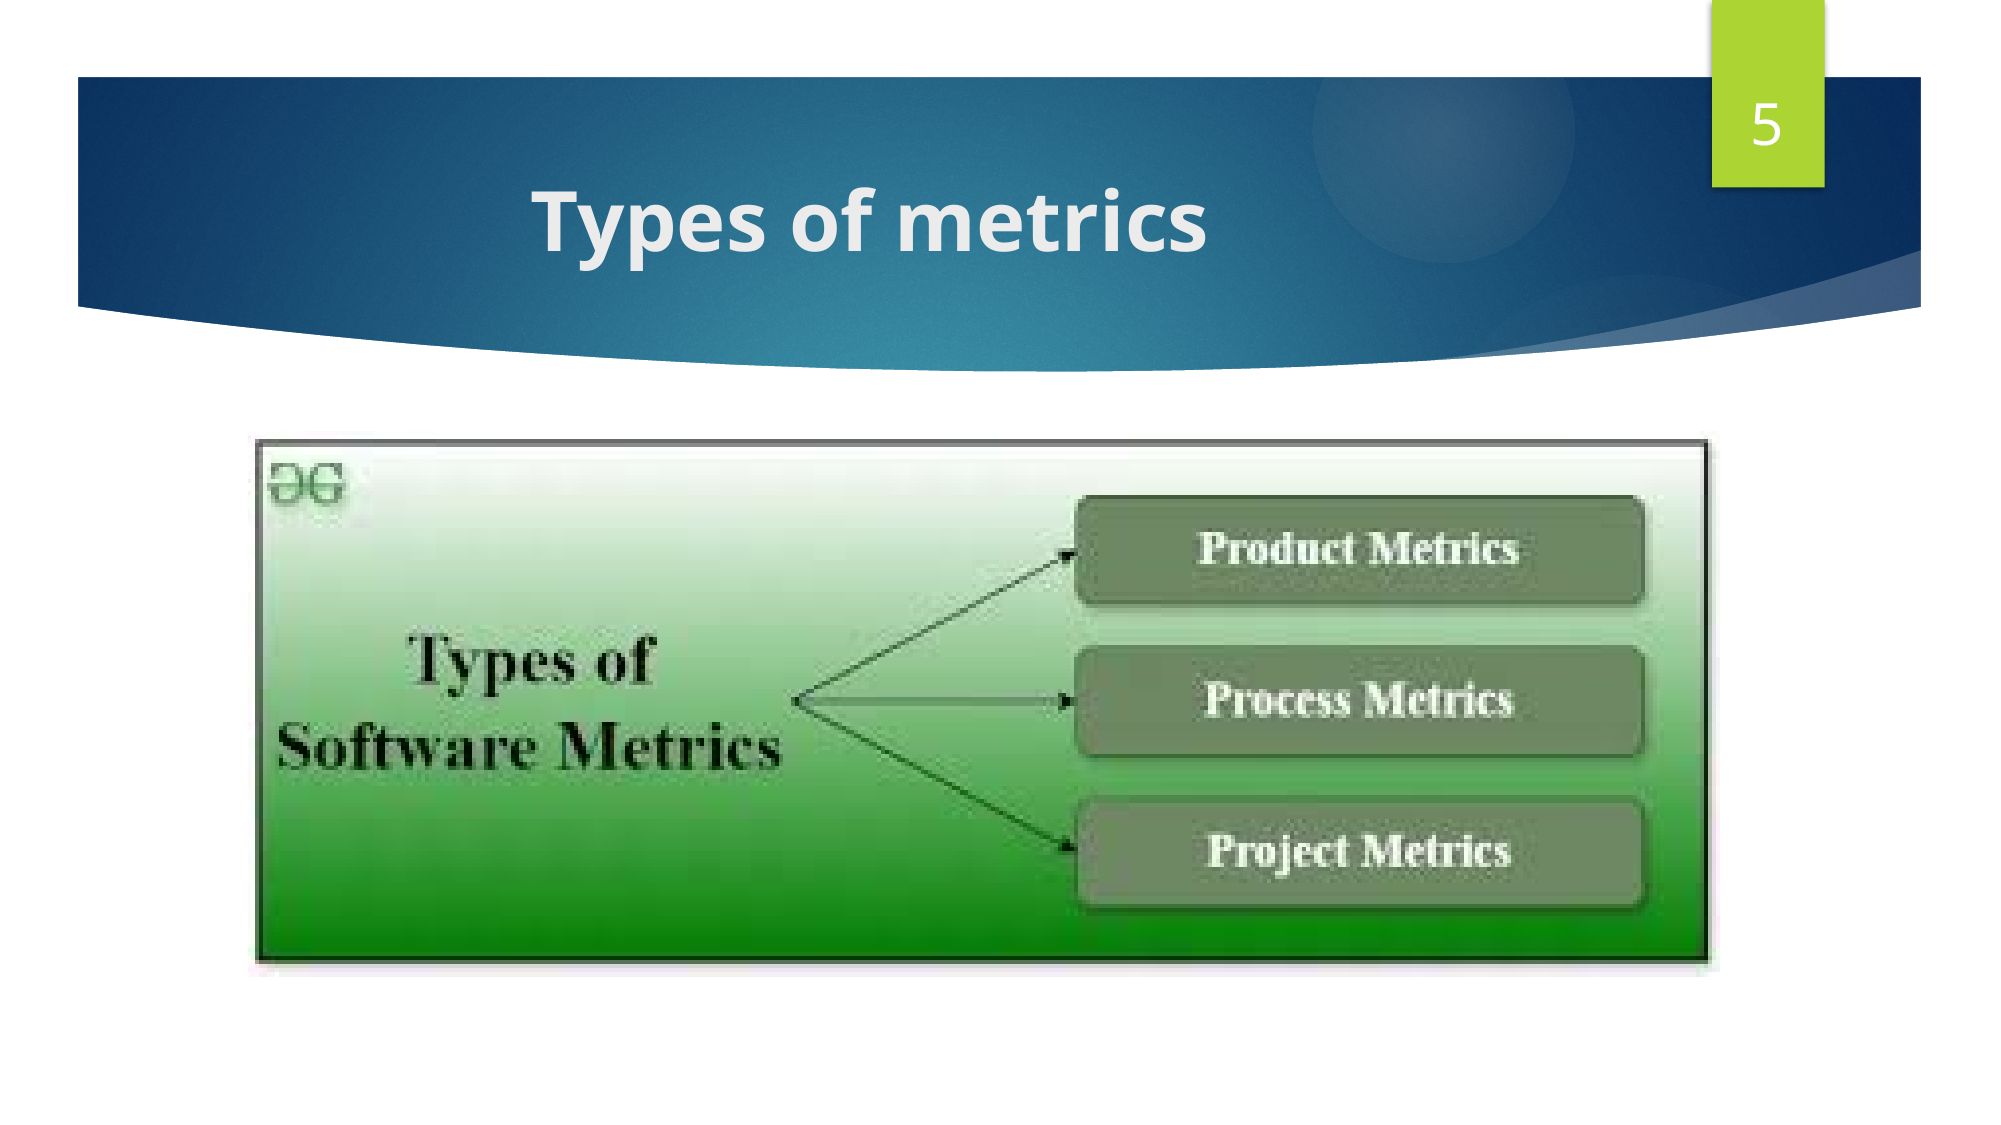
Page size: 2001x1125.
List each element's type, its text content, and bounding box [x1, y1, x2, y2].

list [248, 431, 1720, 978]
slide_number 5 [1698, 48, 1836, 175]
title Types of metrics [189, 159, 1627, 276]
